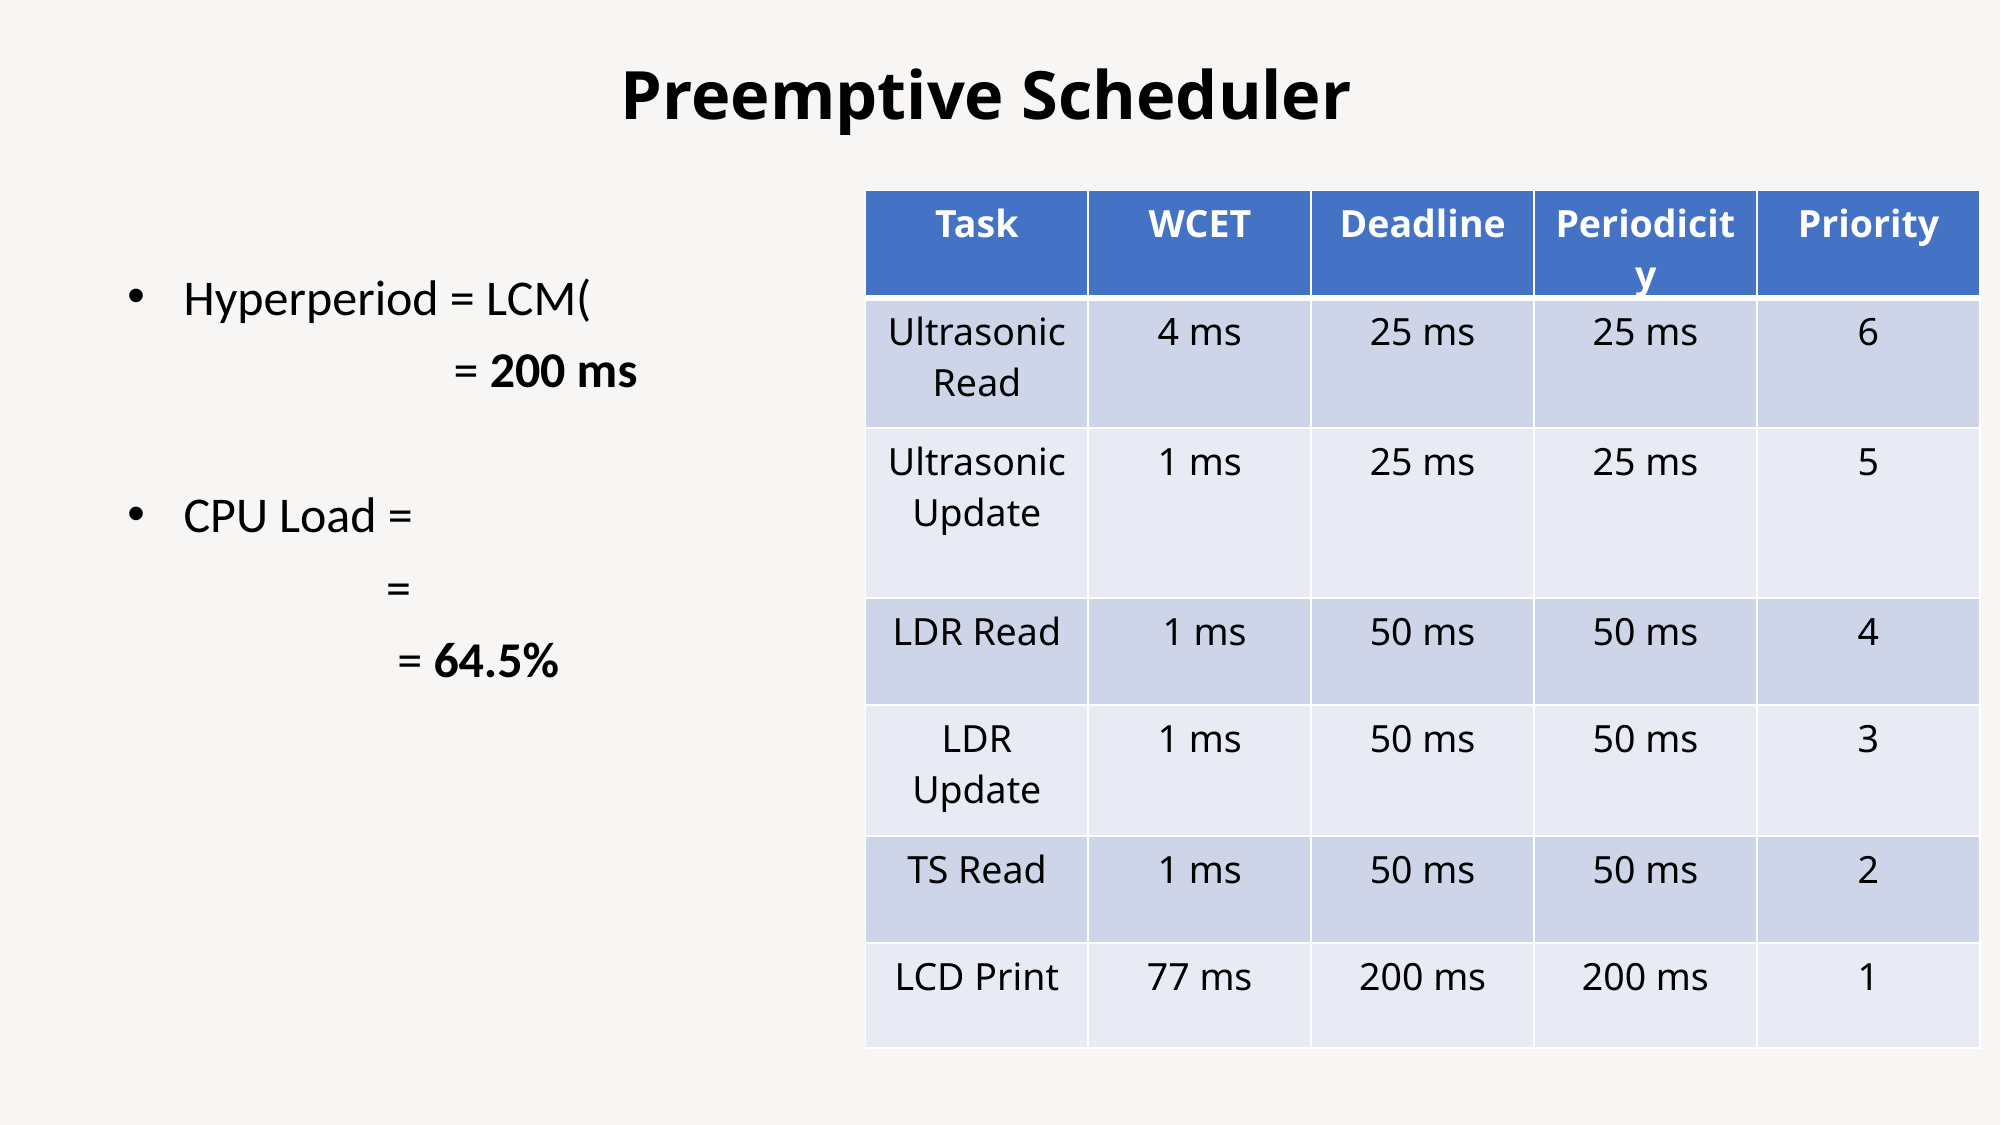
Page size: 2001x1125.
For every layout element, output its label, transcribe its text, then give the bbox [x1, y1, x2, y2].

table_header Deadline [1312, 191, 1533, 295]
table_cell 1 ms [1089, 599, 1310, 704]
table_header Priority [1758, 191, 1979, 295]
table_cell 50 ms [1312, 706, 1533, 835]
table_cell 1 ms [1089, 706, 1310, 835]
table_header WCET [1089, 191, 1310, 295]
table_header Task [866, 191, 1087, 295]
table_cell LDR Update [866, 706, 1087, 835]
table_cell 1 ms [1089, 837, 1310, 942]
table_cell 25 ms [1535, 429, 1756, 597]
table_cell 5 [1758, 429, 1979, 597]
table_cell 1 [1758, 944, 1979, 1047]
table_cell 1 ms [1089, 429, 1310, 597]
table_cell 200 ms [1535, 944, 1756, 1047]
table_cell 6 [1758, 301, 1979, 427]
table_cell 2 [1758, 837, 1979, 942]
table_cell 50 ms [1312, 837, 1533, 942]
table_cell 50 ms [1535, 837, 1756, 942]
table_cell LDR Read [866, 599, 1087, 704]
table_cell 200 ms [1312, 944, 1533, 1047]
table_header Periodicity [1535, 191, 1756, 295]
table_cell 4 ms [1089, 301, 1310, 427]
table_cell 50 ms [1535, 706, 1756, 835]
text_box Preemptive Scheduler [281, 45, 1605, 141]
table_cell Ultrasonic Update [866, 429, 1087, 597]
table_cell 50 ms [1312, 599, 1533, 704]
table_cell Ultrasonic Read [866, 301, 1087, 427]
table_cell 25 ms [1535, 301, 1756, 427]
table_cell 25 ms [1312, 429, 1533, 597]
table_cell 77 ms [1089, 944, 1310, 1047]
table_cell 4 [1758, 599, 1979, 704]
table_cell LCD Print [866, 944, 1087, 1047]
table_cell 3 [1758, 706, 1979, 835]
table_cell 50 ms [1535, 599, 1756, 704]
table_cell TS Read [866, 837, 1087, 942]
table_cell 25 ms [1312, 301, 1533, 427]
